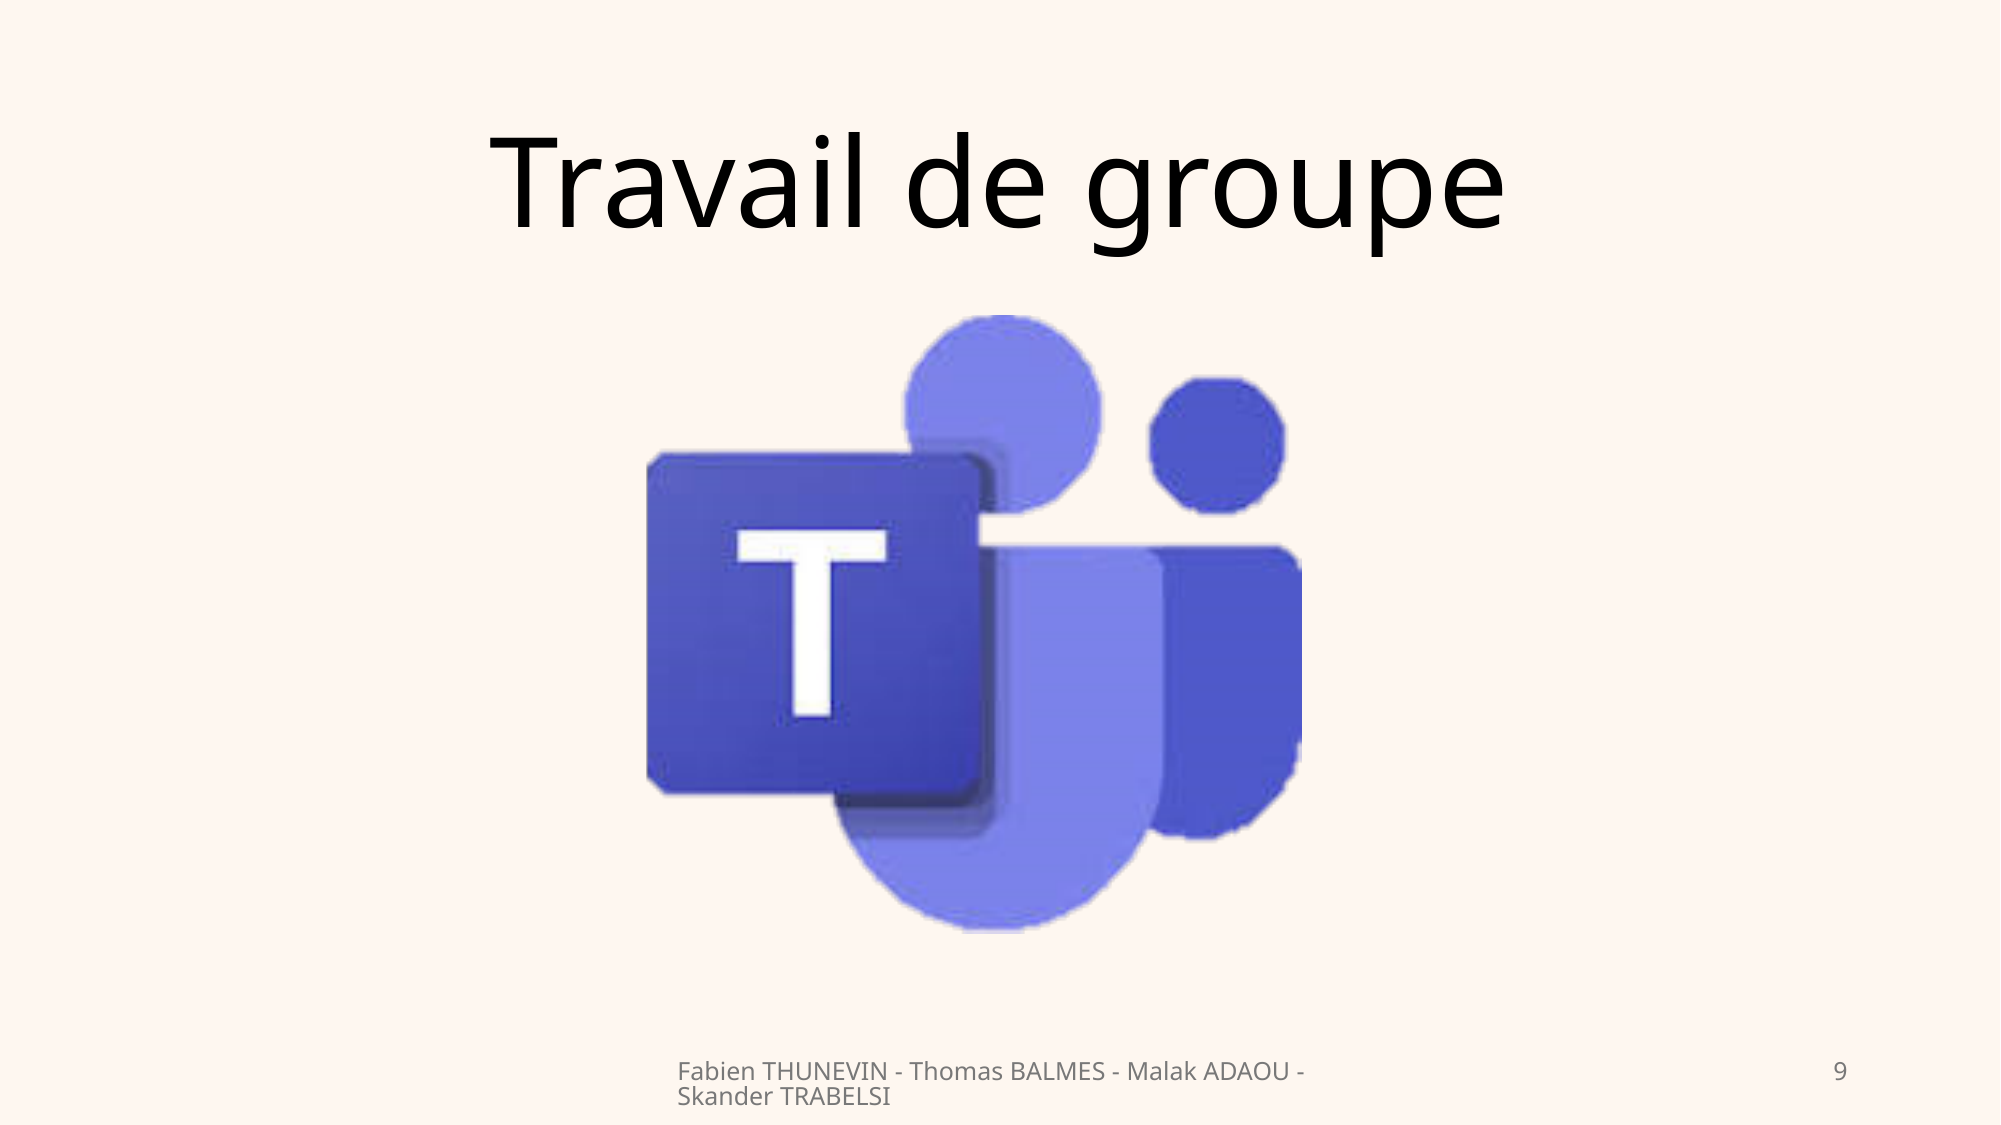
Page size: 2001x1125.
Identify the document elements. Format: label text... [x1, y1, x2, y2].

title Travail de groupe [249, 97, 1750, 263]
footer Fabien THUNEVIN - Thomas BALMES - Malak ADAOU - Skander TRABELSI [662, 1042, 1338, 1103]
picture [644, 315, 1303, 934]
slide_number 9 [1412, 1042, 1863, 1103]
